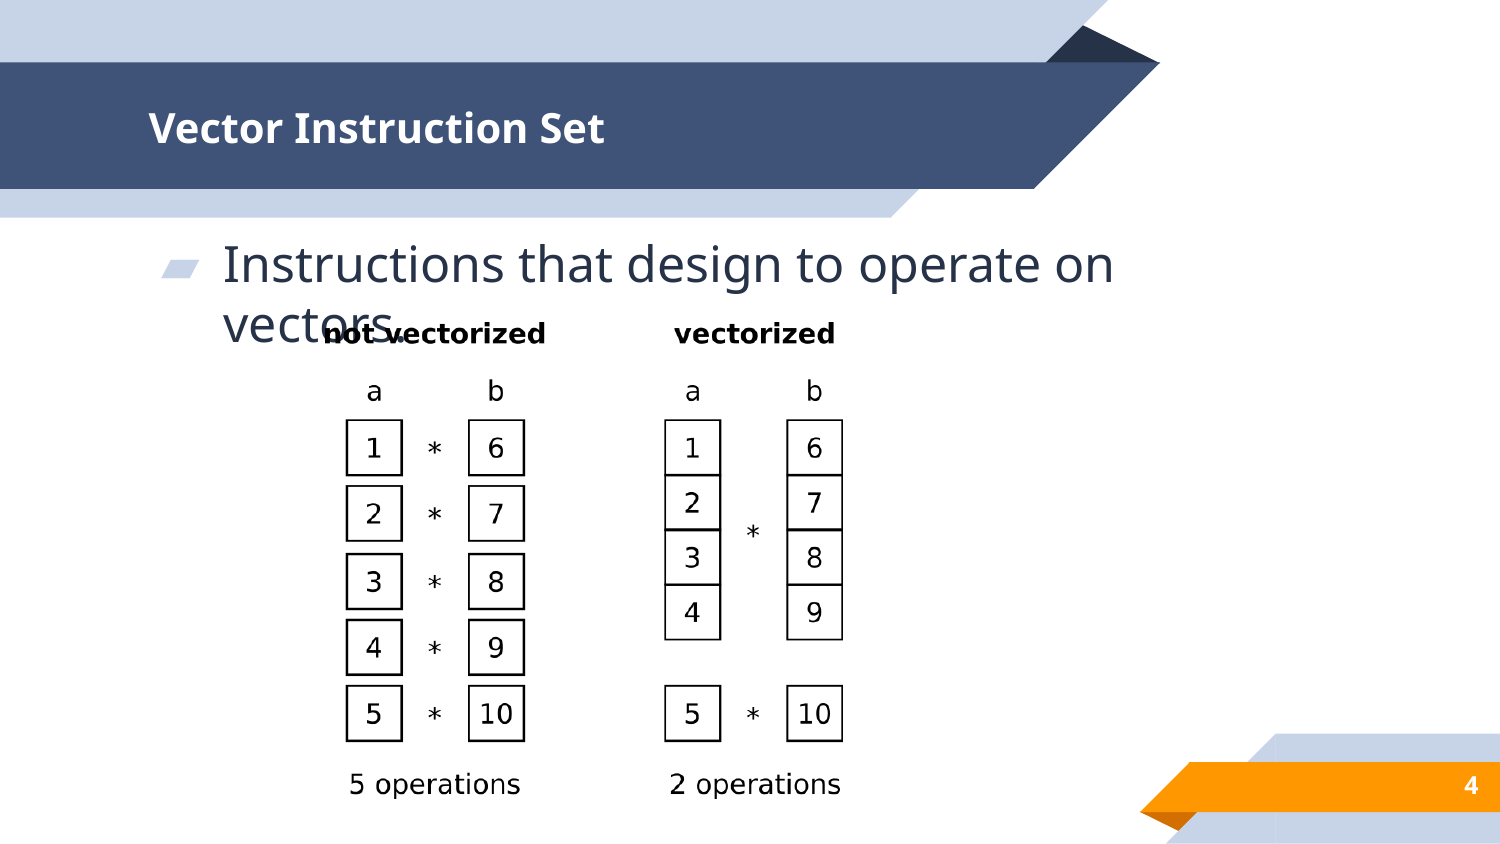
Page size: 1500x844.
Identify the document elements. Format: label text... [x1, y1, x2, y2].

list Instructions that design to operate on vectors. [133, 217, 1140, 734]
slide_number ‹#› [1249, 760, 1494, 813]
picture [325, 322, 843, 799]
title Vector Instruction Set [133, 64, 1035, 190]
